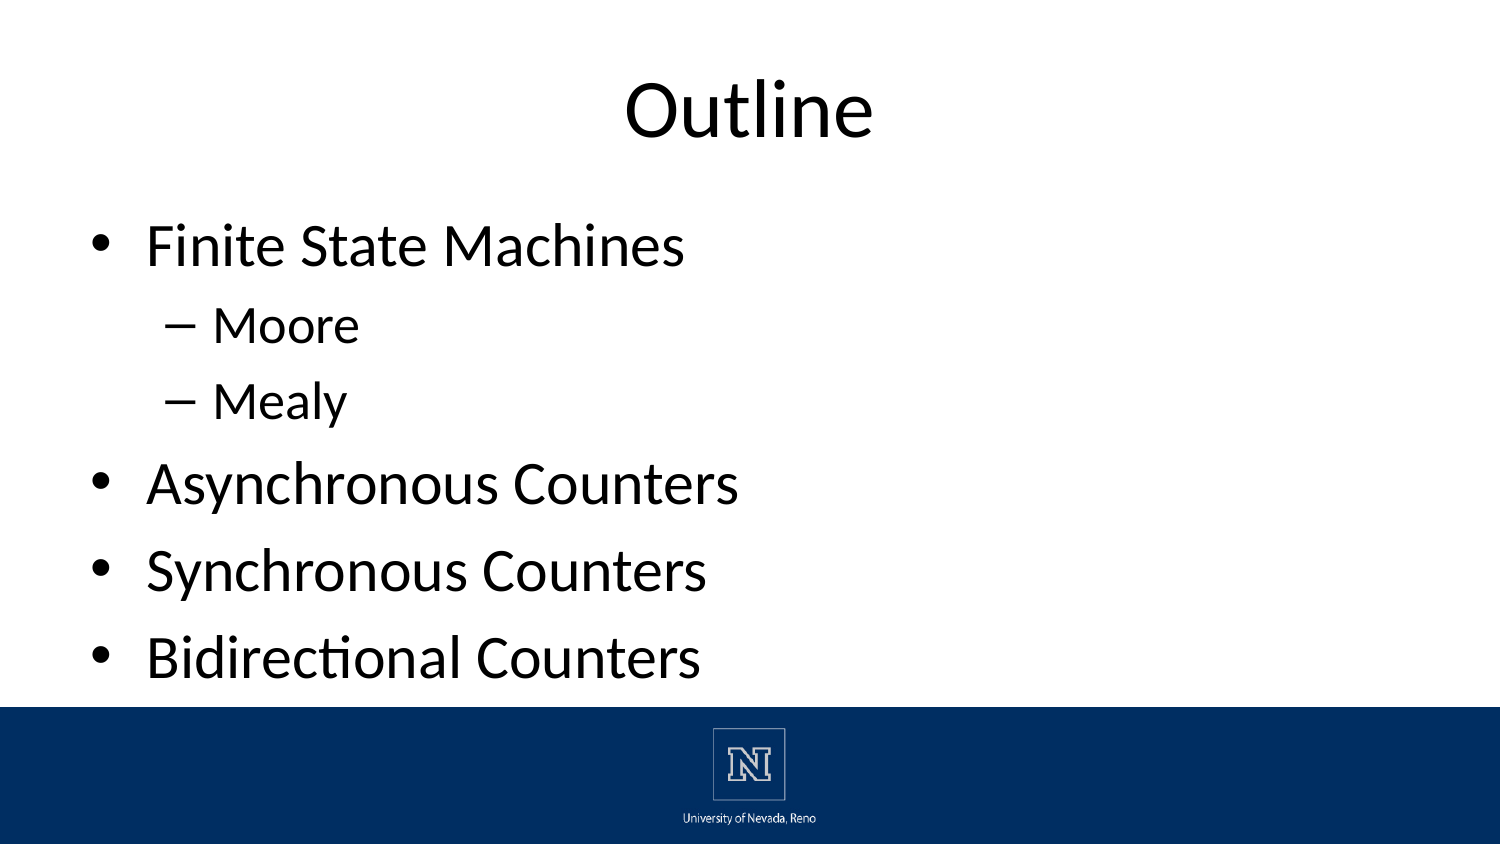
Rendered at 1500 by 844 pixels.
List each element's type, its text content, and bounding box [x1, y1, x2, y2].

picture [0, 707, 1500, 844]
list Finite State Machines Moore Mealy Asynchronous Counters Synchronous Counters Bidirectional Counters [75, 196, 1425, 702]
title Outline [75, 33, 1425, 175]
